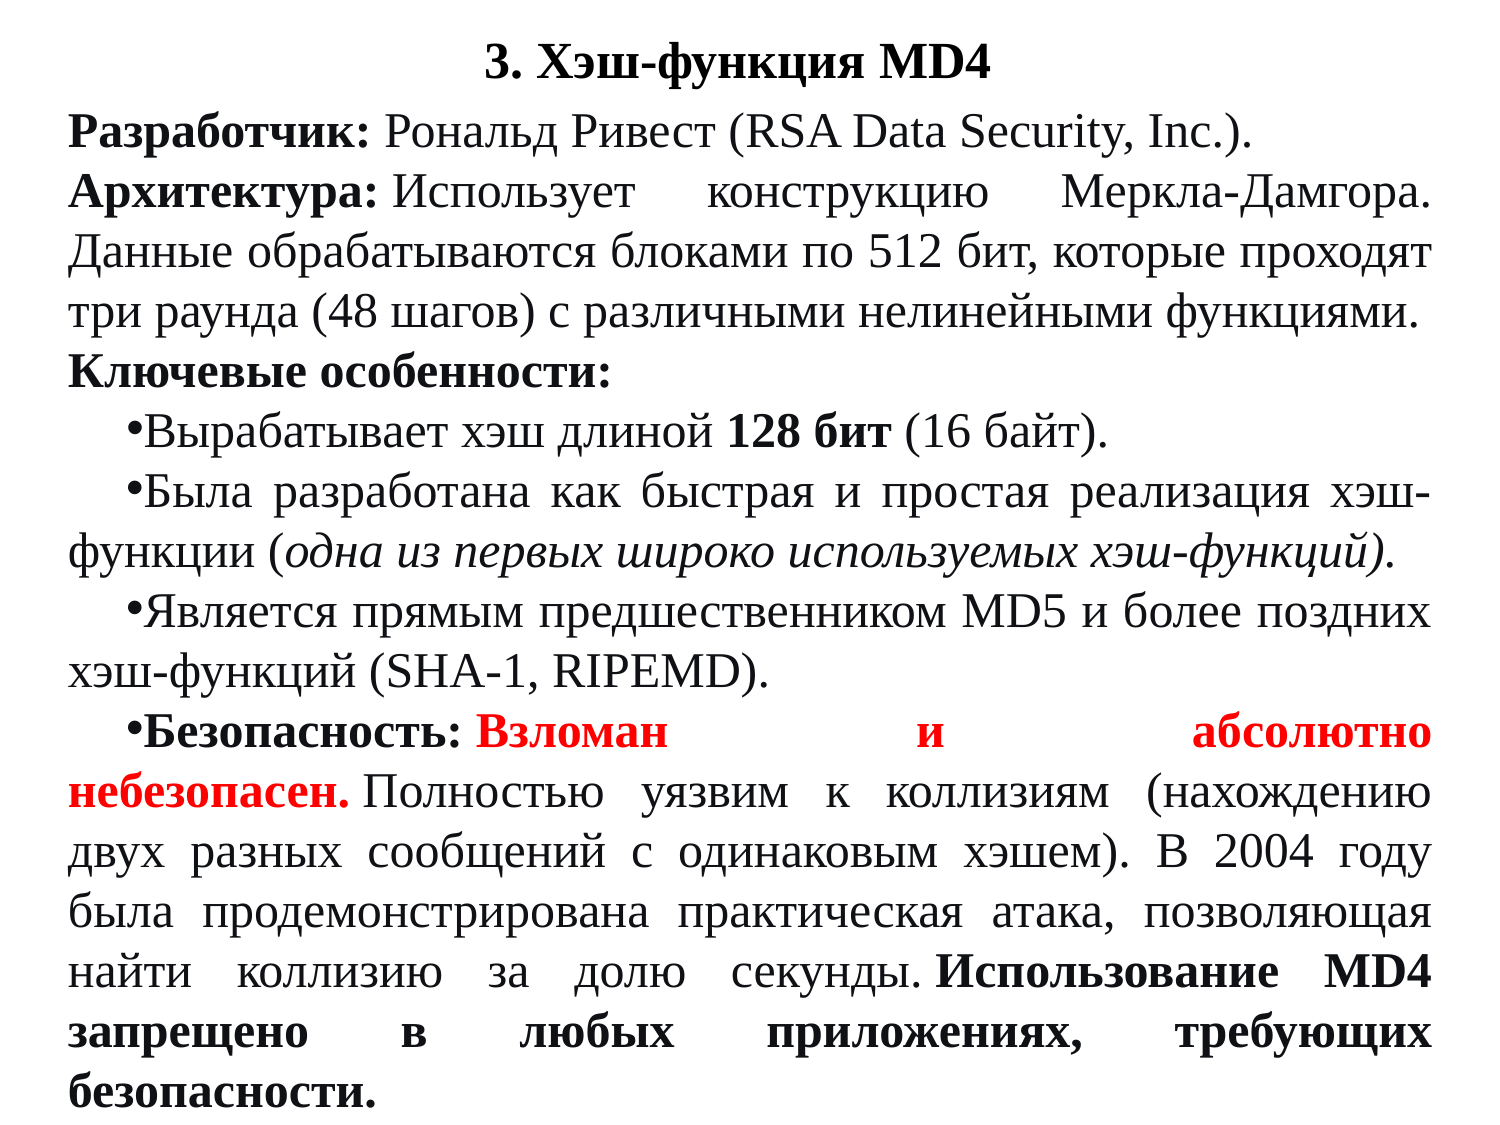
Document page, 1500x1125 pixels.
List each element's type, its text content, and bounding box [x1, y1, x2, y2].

text_box 3. Хэш-функция MD4 [76, 19, 1400, 97]
text_box Разработчик: Рональд Ривест (RSA Data Security, Inc.). Архитектура: Использует конструкцию Меркла-Дамгора. Данные обрабатываются блоками по 512 бит, которые проходят три раунда (48 шагов) с различными нелинейными функциями. Ключевые особенности: Вырабатывает хэш длиной 128 бит (16 байт). Была разработана как быстрая и простая реализация хэш-функции (одна из первых широко используемых хэш-функций). Является прямым предшественником MD5 и более поздних хэш-функций (SHA-1, RIPEMD). Безопасность: Взломан и абсолютно небезопасен. Полностью уязвим к коллизиям (нахождению двух разных сообщений с одинаковым хэшем). В 2004 году была продемонстрирована практическая атака, позволяющая найти коллизию за долю секунды. Использование MD4 запрещено в любых приложениях, требующих безопасности. [53, 89, 1447, 1125]
